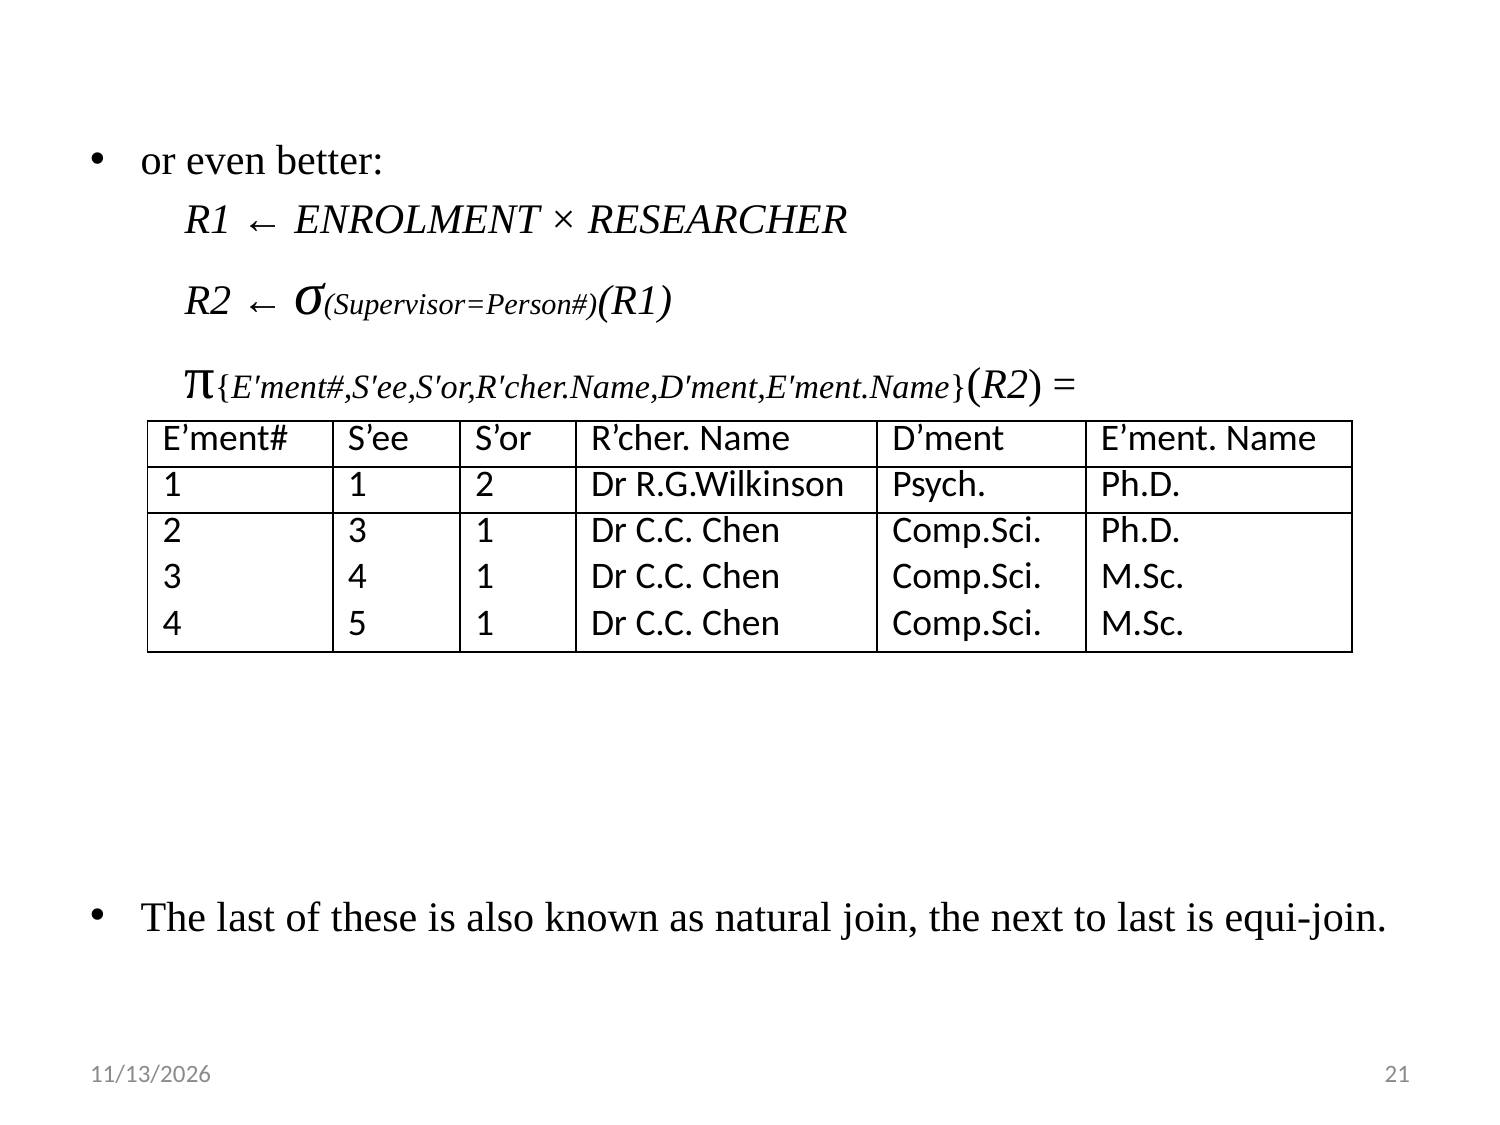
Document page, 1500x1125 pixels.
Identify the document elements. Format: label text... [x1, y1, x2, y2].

table_header R’cher. Name [577, 422, 876, 466]
table_cell 1 [461, 606, 575, 651]
table_cell Dr C.C. Chen [577, 514, 876, 560]
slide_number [75, 1042, 425, 1103]
table_cell Ph.D. [1087, 468, 1351, 512]
table_cell Comp.Sci. [878, 606, 1085, 651]
table_cell 2 [461, 468, 575, 512]
table_header E’ment# [148, 422, 332, 466]
table_cell Psych. [878, 468, 1085, 512]
table_header D’ment [878, 422, 1085, 466]
table_cell 4 [148, 606, 332, 651]
table_cell Dr R.G.Wilkinson [577, 468, 876, 512]
list or even better: R1 ← ENROLMENT × RESEARCHER R2 ← σ(Supervisor=Person#)(R1) π{E′ment#,S′ee,S′or,R′cher.Name,D′ment,E′ment.Name}(R2) = The last of these is also known as natural join, the next to last is equi-join. [75, 125, 1425, 1005]
table_cell 5 [334, 606, 459, 651]
table_cell Dr C.C. Chen [577, 606, 876, 651]
table_cell M.Sc. [1087, 560, 1351, 606]
table_cell 3 [334, 514, 459, 560]
table_cell 3 [148, 560, 332, 606]
table_header S’or [461, 422, 575, 466]
table_cell Dr C.C. Chen [577, 560, 876, 606]
table_cell M.Sc. [1087, 606, 1351, 651]
table_cell 1 [461, 514, 575, 560]
table_cell Comp.Sci. [878, 514, 1085, 560]
table_cell 1 [148, 468, 332, 512]
table_cell Ph.D. [1087, 514, 1351, 560]
table_cell 1 [334, 468, 459, 512]
table_cell Comp.Sci. [878, 560, 1085, 606]
table_cell 2 [148, 514, 332, 560]
slide_number 21 [1074, 1042, 1425, 1103]
table_header S’ee [334, 422, 459, 466]
table_cell 4 [334, 560, 459, 606]
table_header E’ment. Name [1087, 422, 1351, 466]
table_cell 1 [461, 560, 575, 606]
